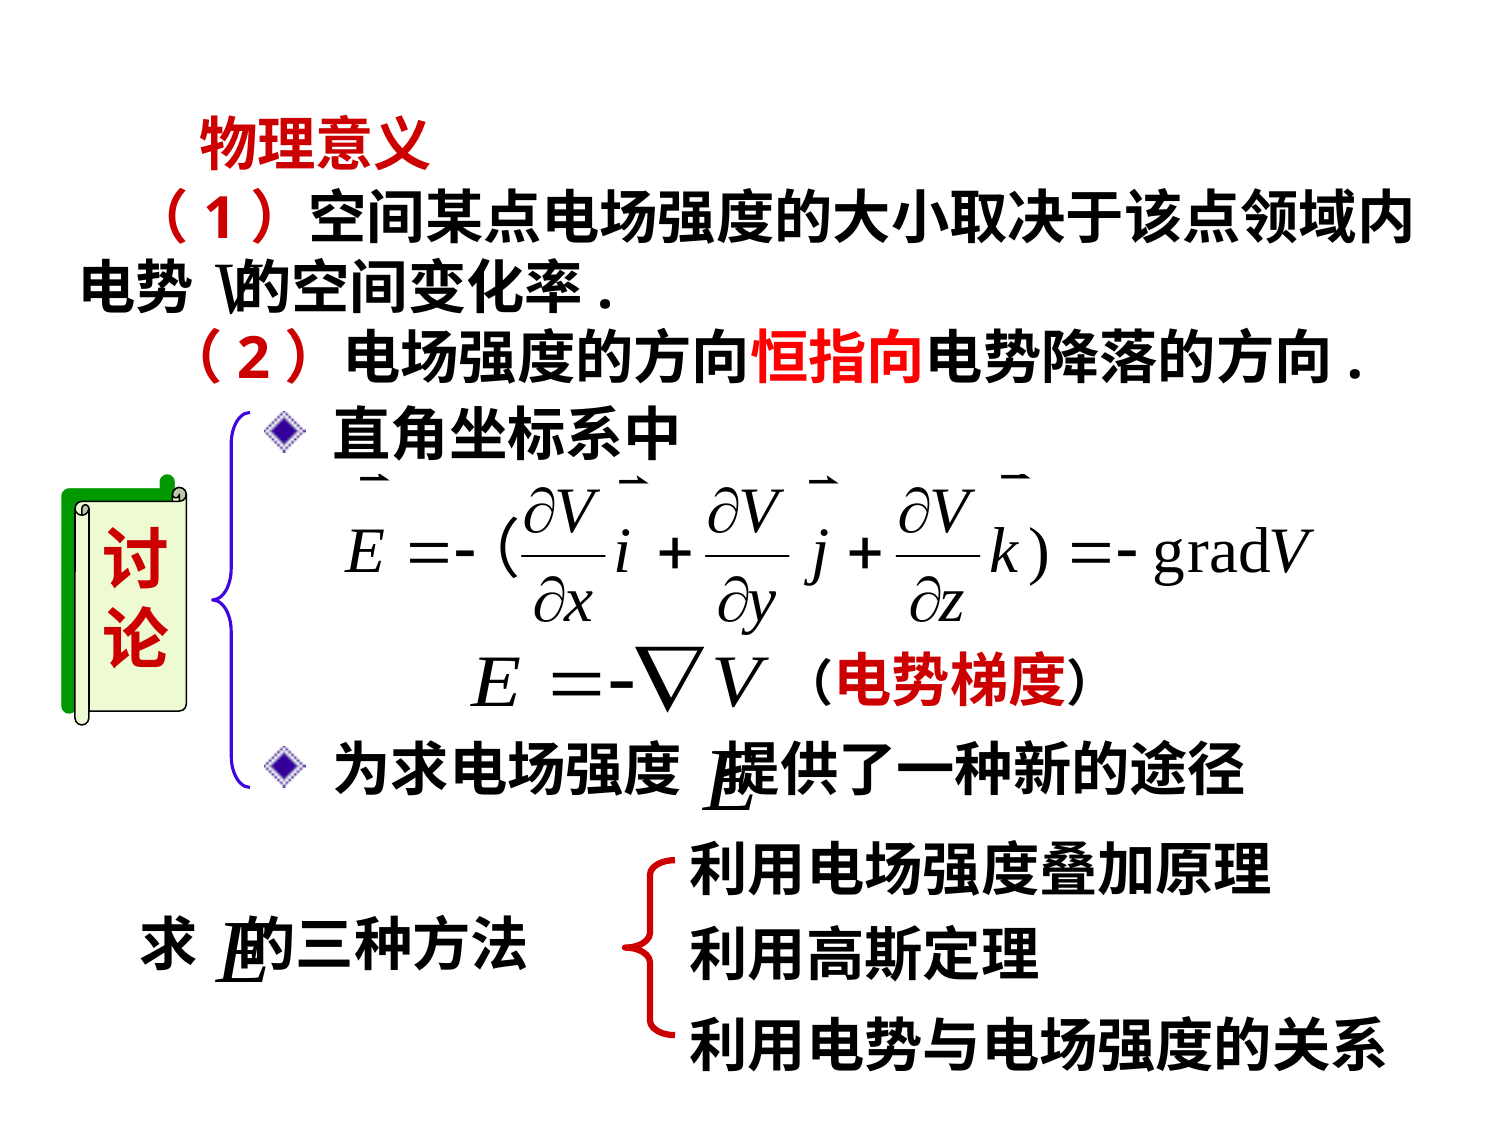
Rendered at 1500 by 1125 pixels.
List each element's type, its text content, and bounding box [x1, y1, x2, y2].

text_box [249, 712, 1426, 826]
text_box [124, 859, 683, 1036]
text_box 物理意义 [184, 99, 588, 171]
text_box 利用电场强度叠加原理 [675, 835, 1400, 910]
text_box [62, 172, 1488, 398]
text_box 利用高斯定理 [687, 910, 1310, 995]
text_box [437, 624, 1201, 710]
text_box 直角坐标系中 [249, 405, 900, 475]
text_box 利用电势与电场强度的关系 [675, 1001, 1500, 1086]
picture [264, 411, 306, 453]
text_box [74, 412, 251, 788]
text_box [337, 474, 1326, 644]
